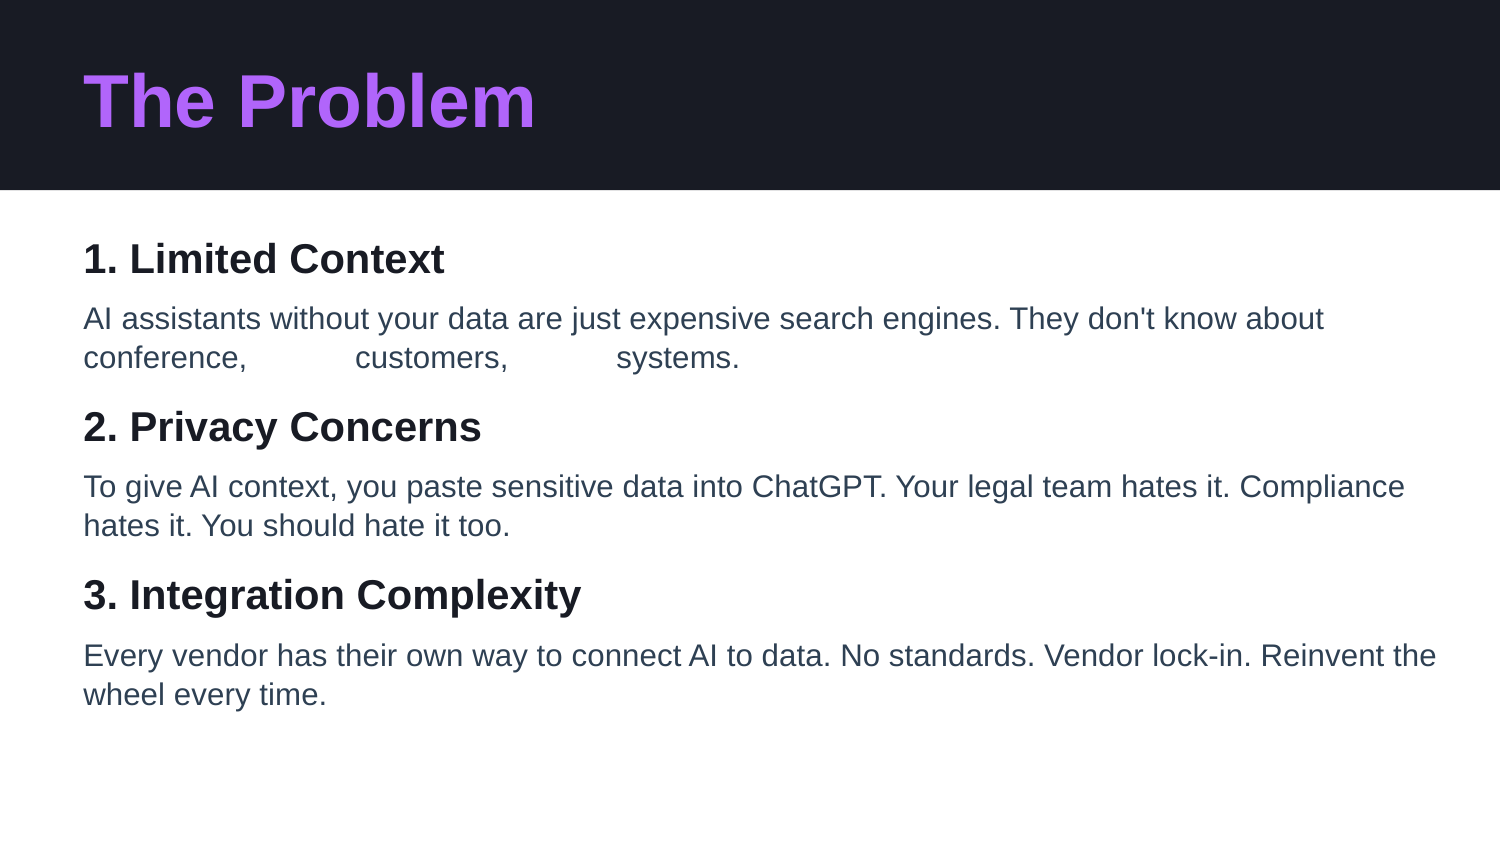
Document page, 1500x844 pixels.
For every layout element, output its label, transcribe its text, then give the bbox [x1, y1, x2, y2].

text_box 3. Integration Complexity [83, 568, 1444, 617]
text_box [0, 0, 1500, 191]
text_box To give AI context, you paste sensitive data into ChatGPT. Your legal team hates it. Compliance hates it. You should hate it too. [83, 465, 1444, 544]
text_box The Problem [83, 52, 1444, 138]
text_box Every vendor has their own way to connect AI to data. No standards. Vendor lock-in. Reinvent the wheel every time. [83, 633, 1444, 712]
text_box AI assistants without your data are just expensive search engines. They don't know about YOUR conference, YOUR customers, YOUR systems. [83, 296, 1444, 375]
text_box 2. Privacy Concerns [83, 399, 1444, 449]
text_box 1. Limited Context [83, 231, 1444, 281]
